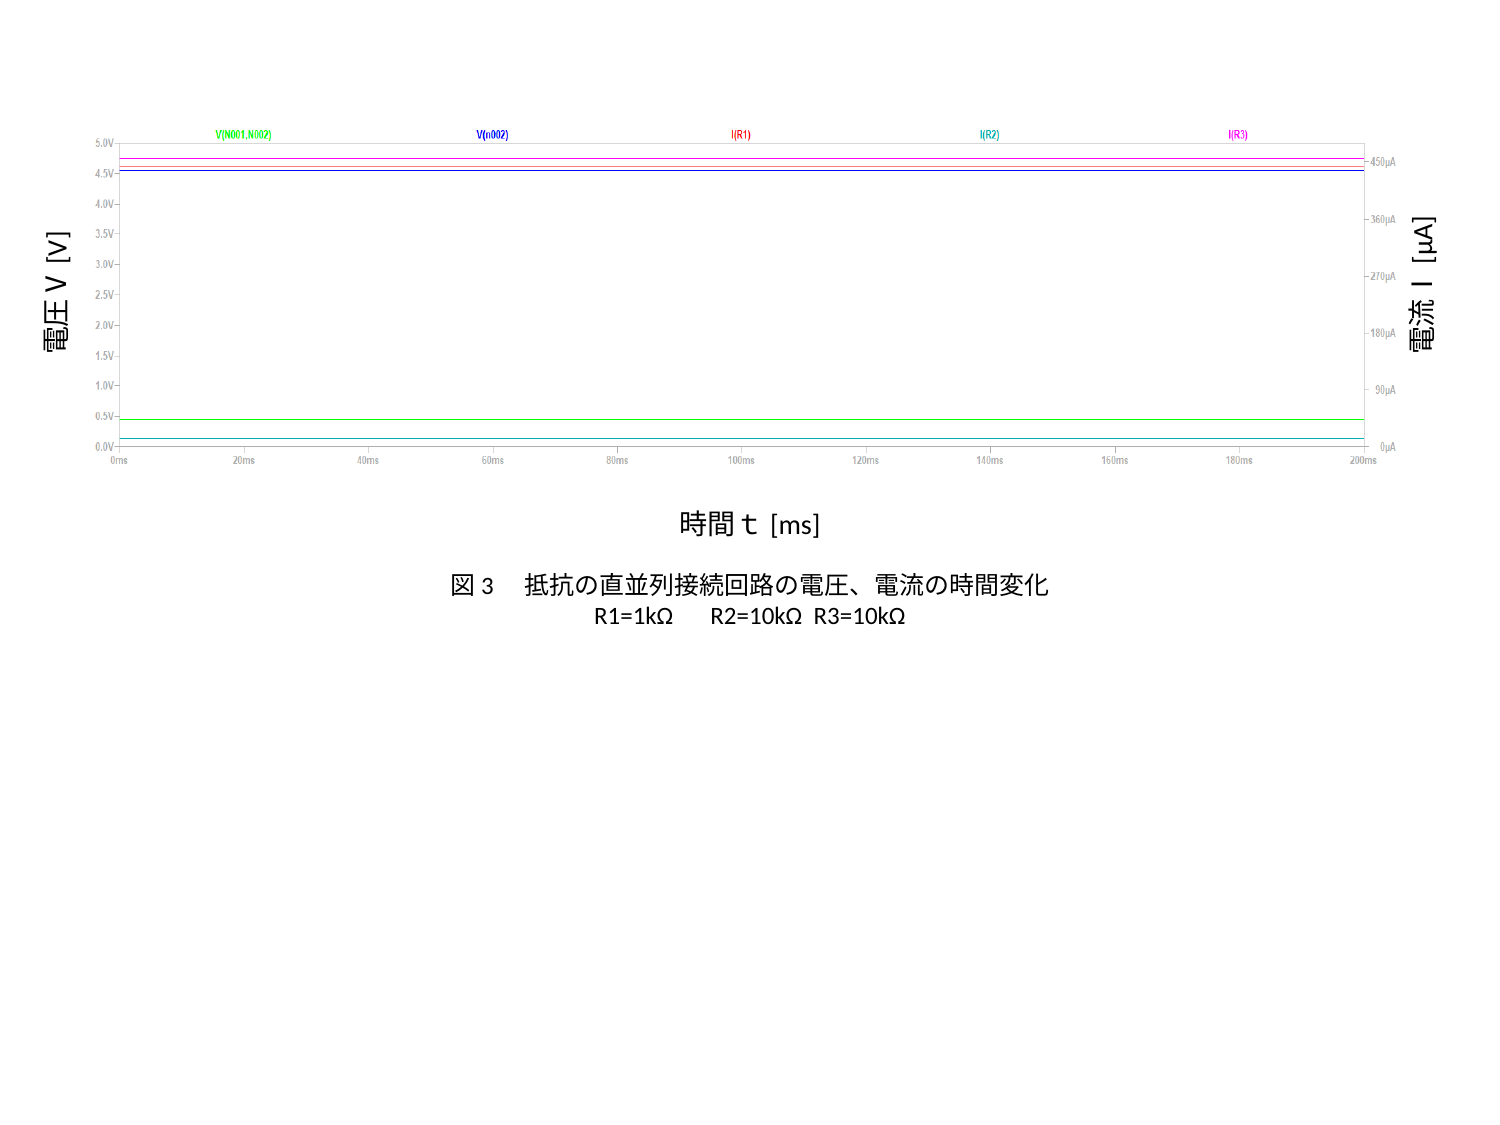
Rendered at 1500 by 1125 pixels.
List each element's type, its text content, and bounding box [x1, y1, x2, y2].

text_box 時間ｔ[ms] 図3 抵抗の直並列接続回路の電圧、電流の時間変化 R1=1kΩ R2=10kΩ R3=10kΩ [372, 498, 1128, 731]
text_box 電圧Ⅴ[V] [31, 184, 95, 370]
picture [95, 127, 1397, 468]
text_box 電流Ⅰ[μA] [1397, 184, 1462, 370]
